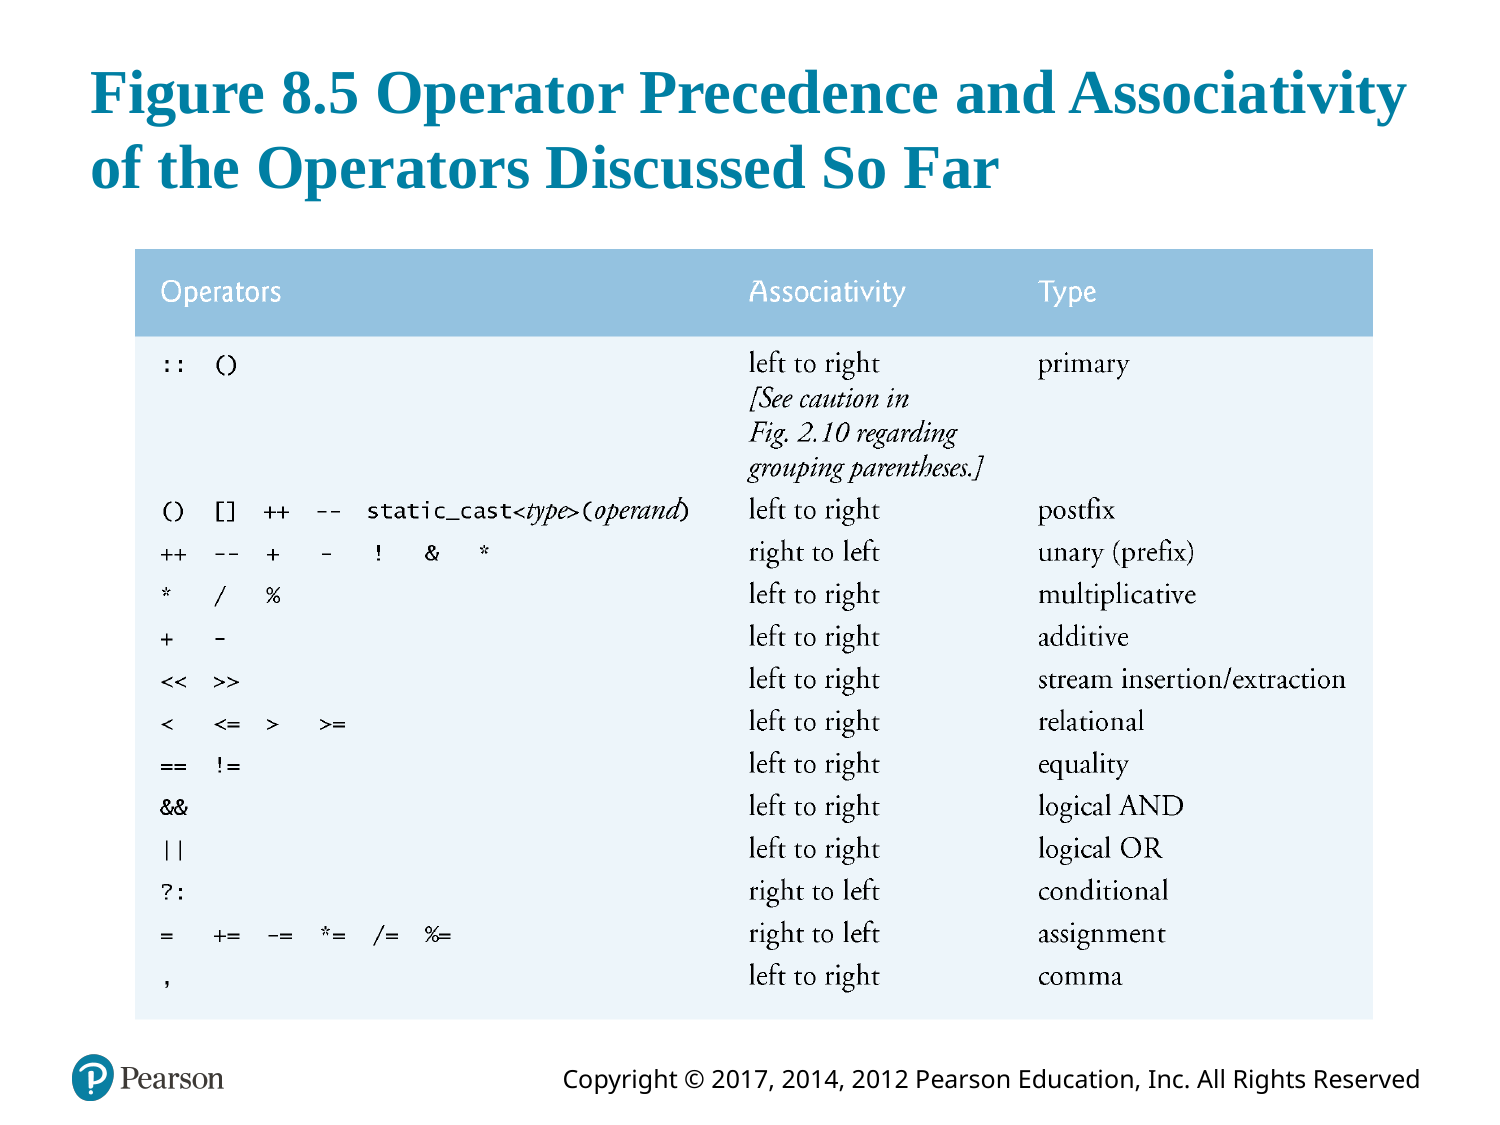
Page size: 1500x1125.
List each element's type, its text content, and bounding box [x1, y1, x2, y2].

title Figure 8.5 Operator Precedence and Associativity of the Operators Discussed So Far [75, 40, 1425, 216]
picture [98, 1054, 224, 1101]
picture [114, 235, 1386, 1034]
picture [72, 1087, 83, 1101]
picture [80, 1063, 106, 1088]
picture [72, 1054, 88, 1070]
